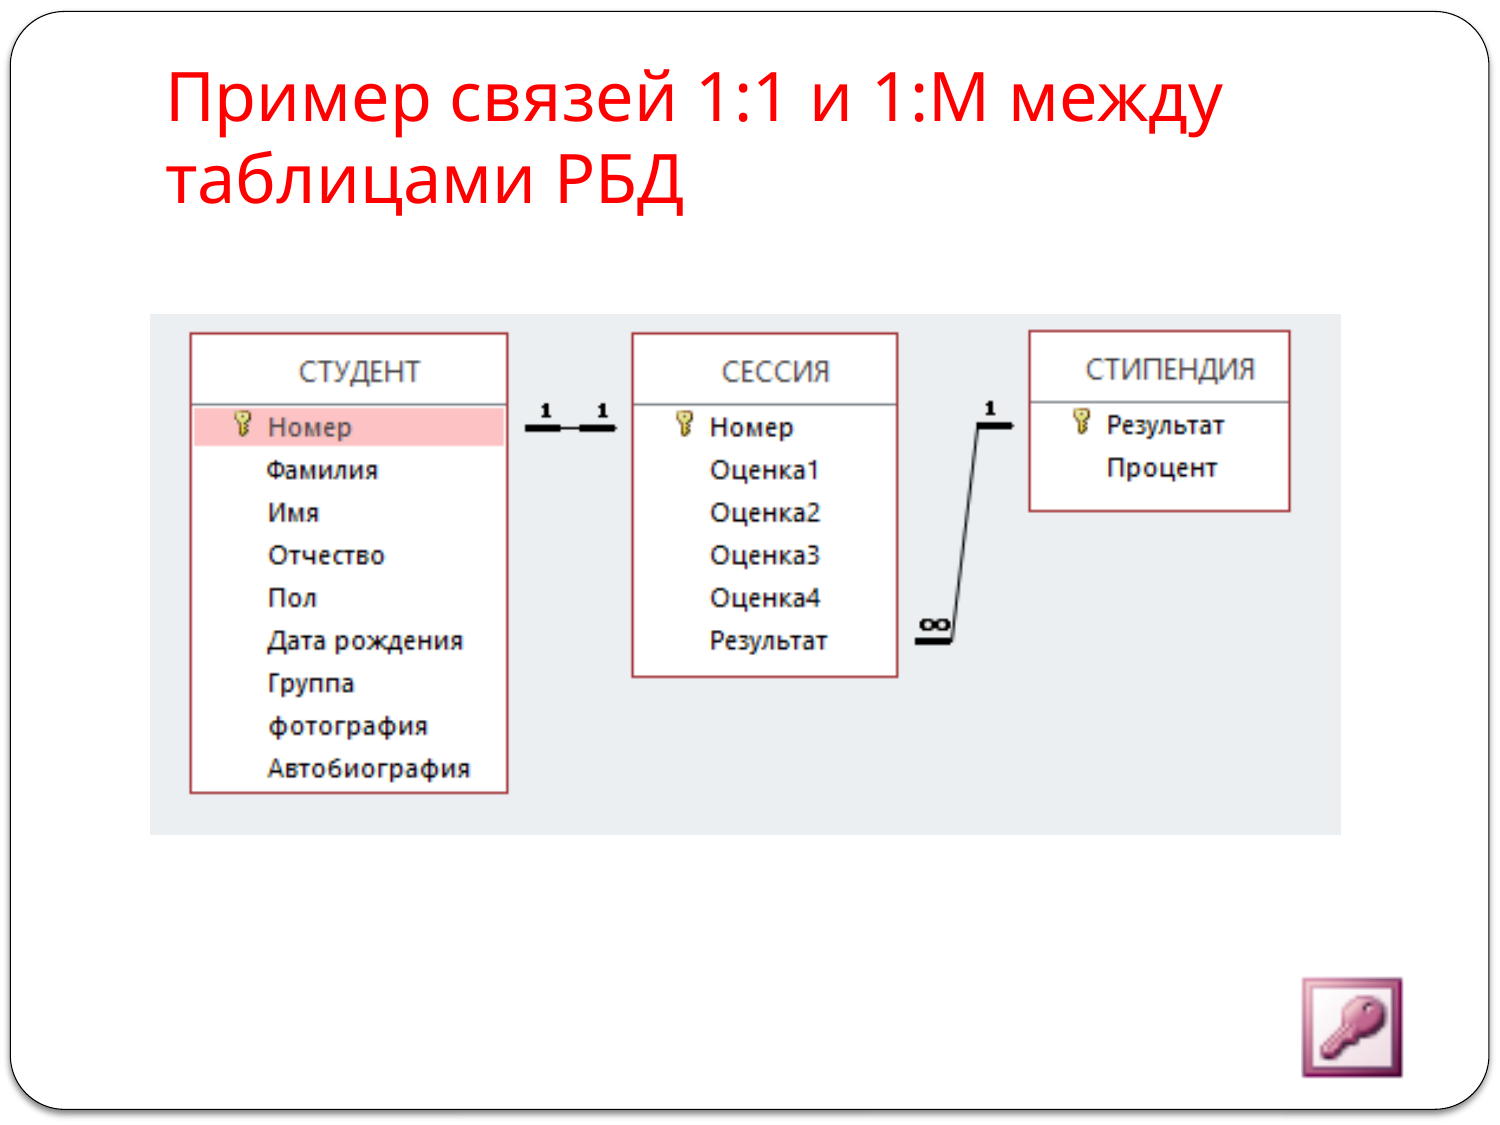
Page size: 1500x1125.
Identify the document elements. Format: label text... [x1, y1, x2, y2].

title Пример связей 1:1 и 1:М между таблицами РБД [149, 44, 1426, 233]
picture [1300, 972, 1407, 1082]
picture [149, 314, 1341, 835]
